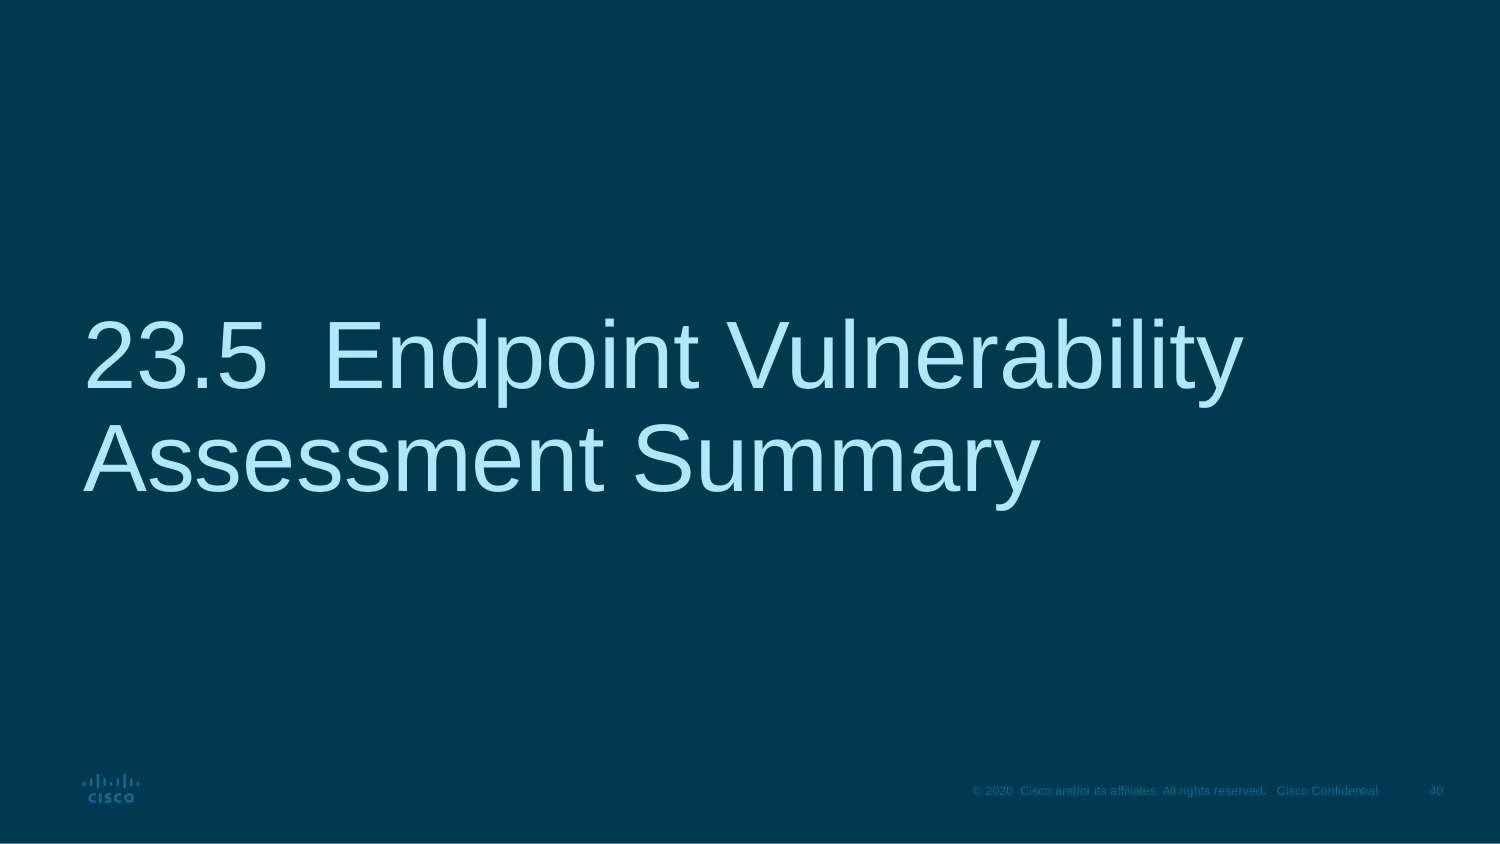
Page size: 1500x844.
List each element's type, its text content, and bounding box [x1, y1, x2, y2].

title 23.5 Endpoint Vulnerability Assessment Summary [68, 224, 1315, 520]
